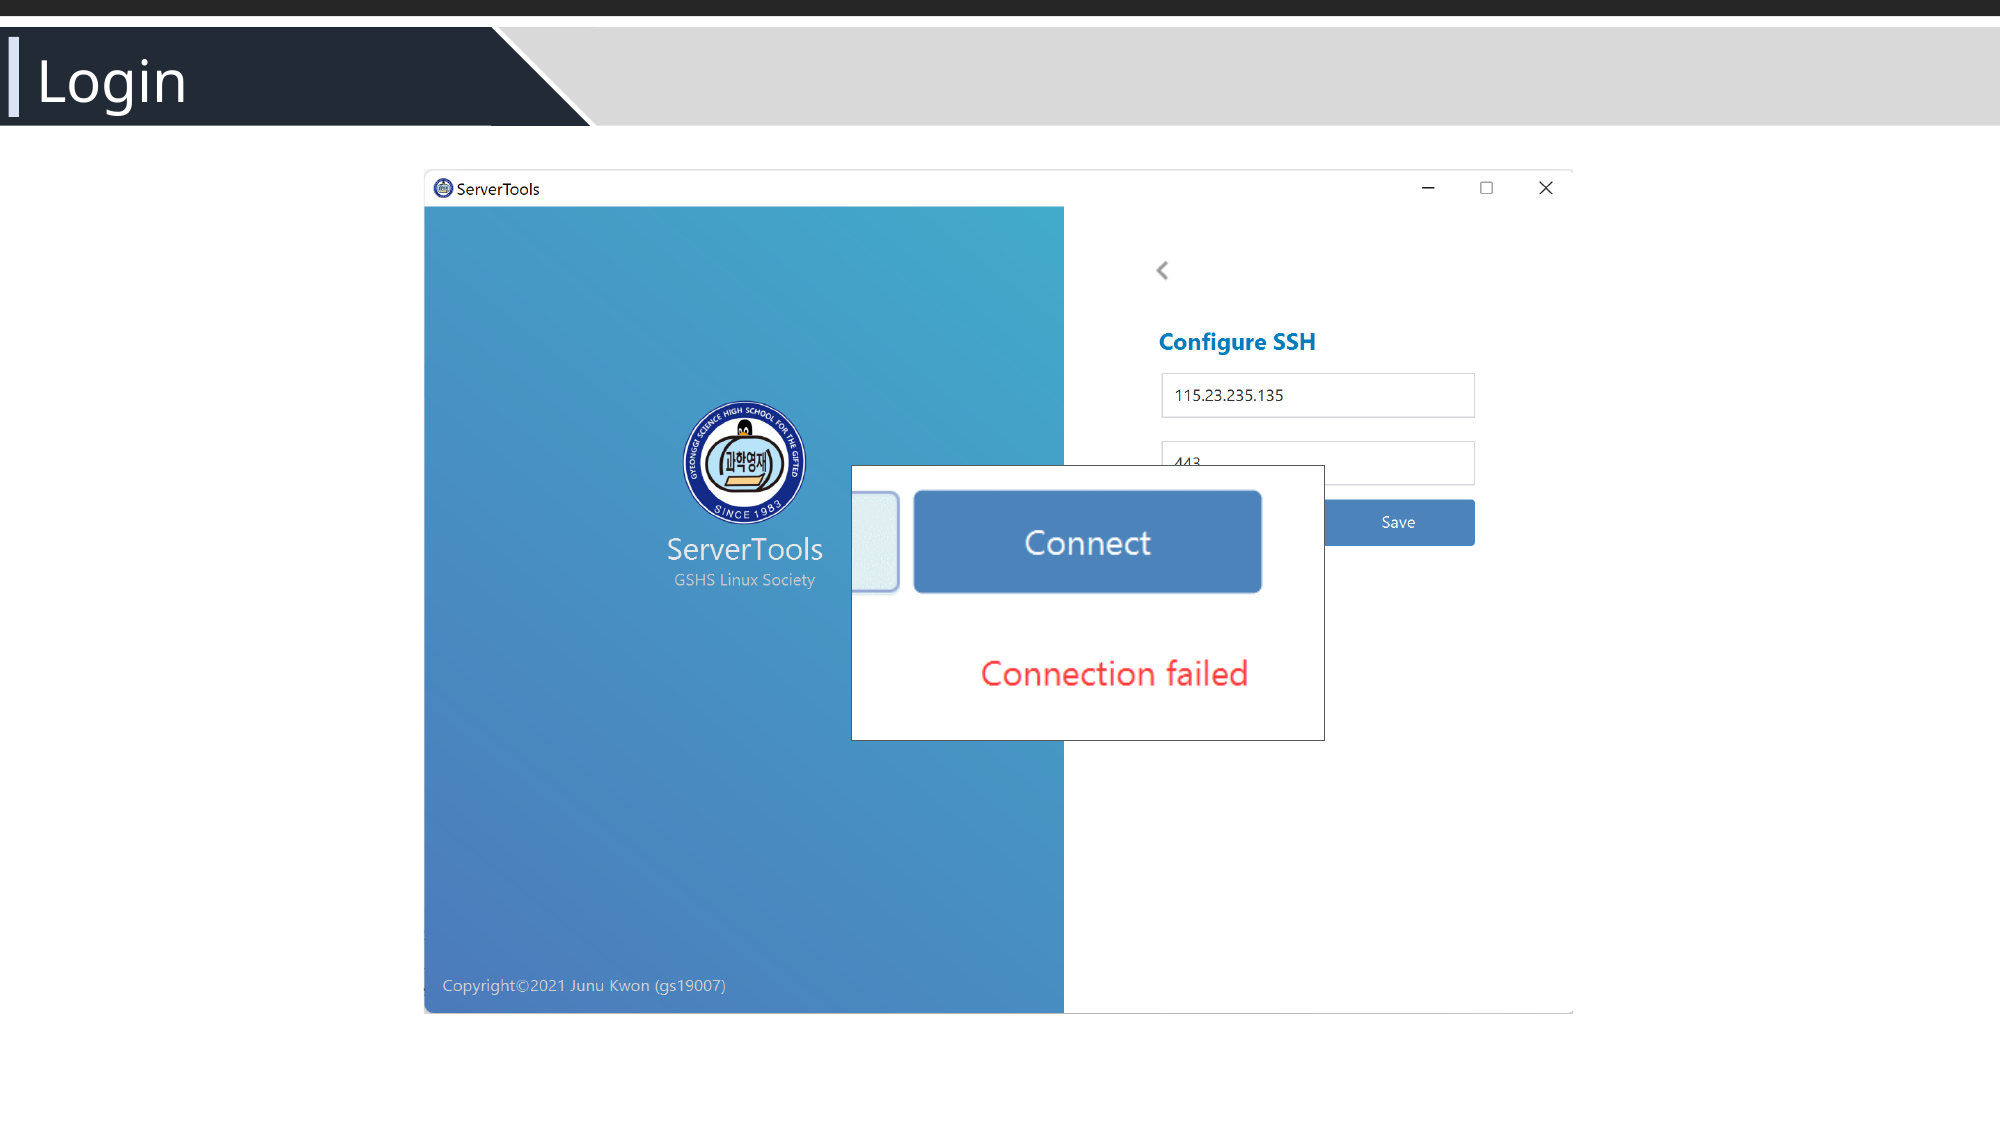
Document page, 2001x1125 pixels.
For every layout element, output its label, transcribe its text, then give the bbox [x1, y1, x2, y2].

picture [423, 169, 1574, 1014]
title Login [21, 43, 806, 124]
